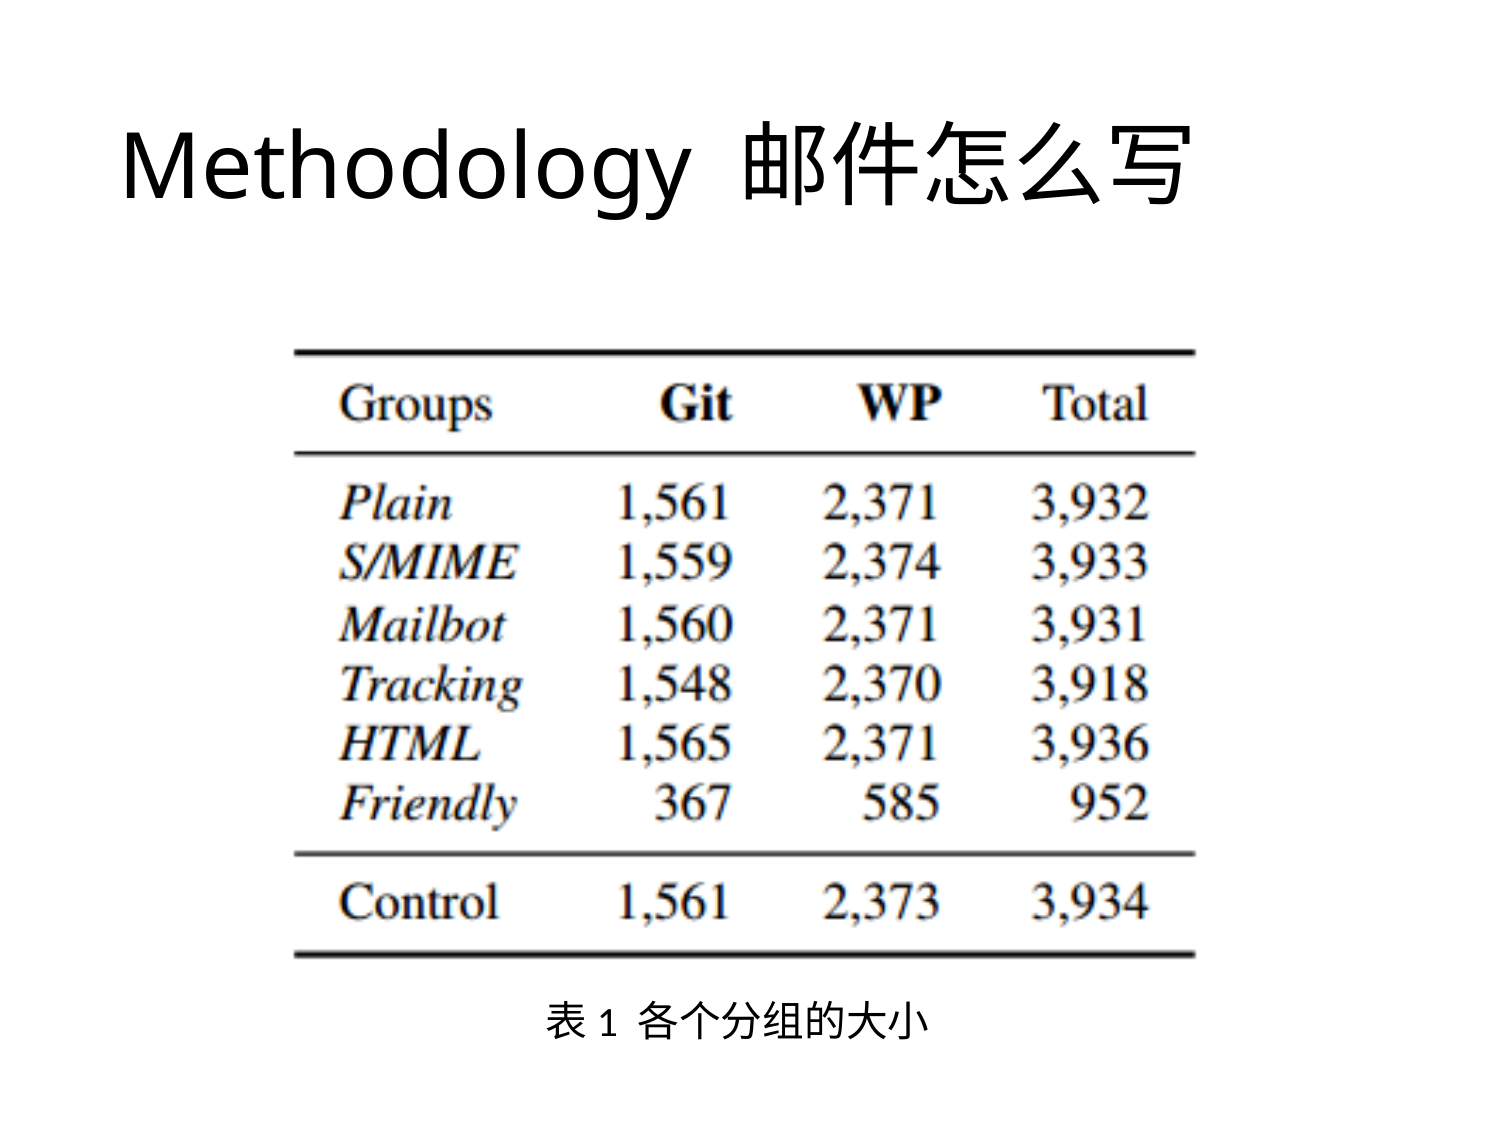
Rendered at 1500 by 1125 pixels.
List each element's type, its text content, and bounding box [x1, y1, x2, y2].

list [79, 305, 1420, 965]
title Methodology 邮件怎么写 [103, 59, 1397, 278]
text_box 表1 各个分组的大小 [530, 987, 989, 1052]
